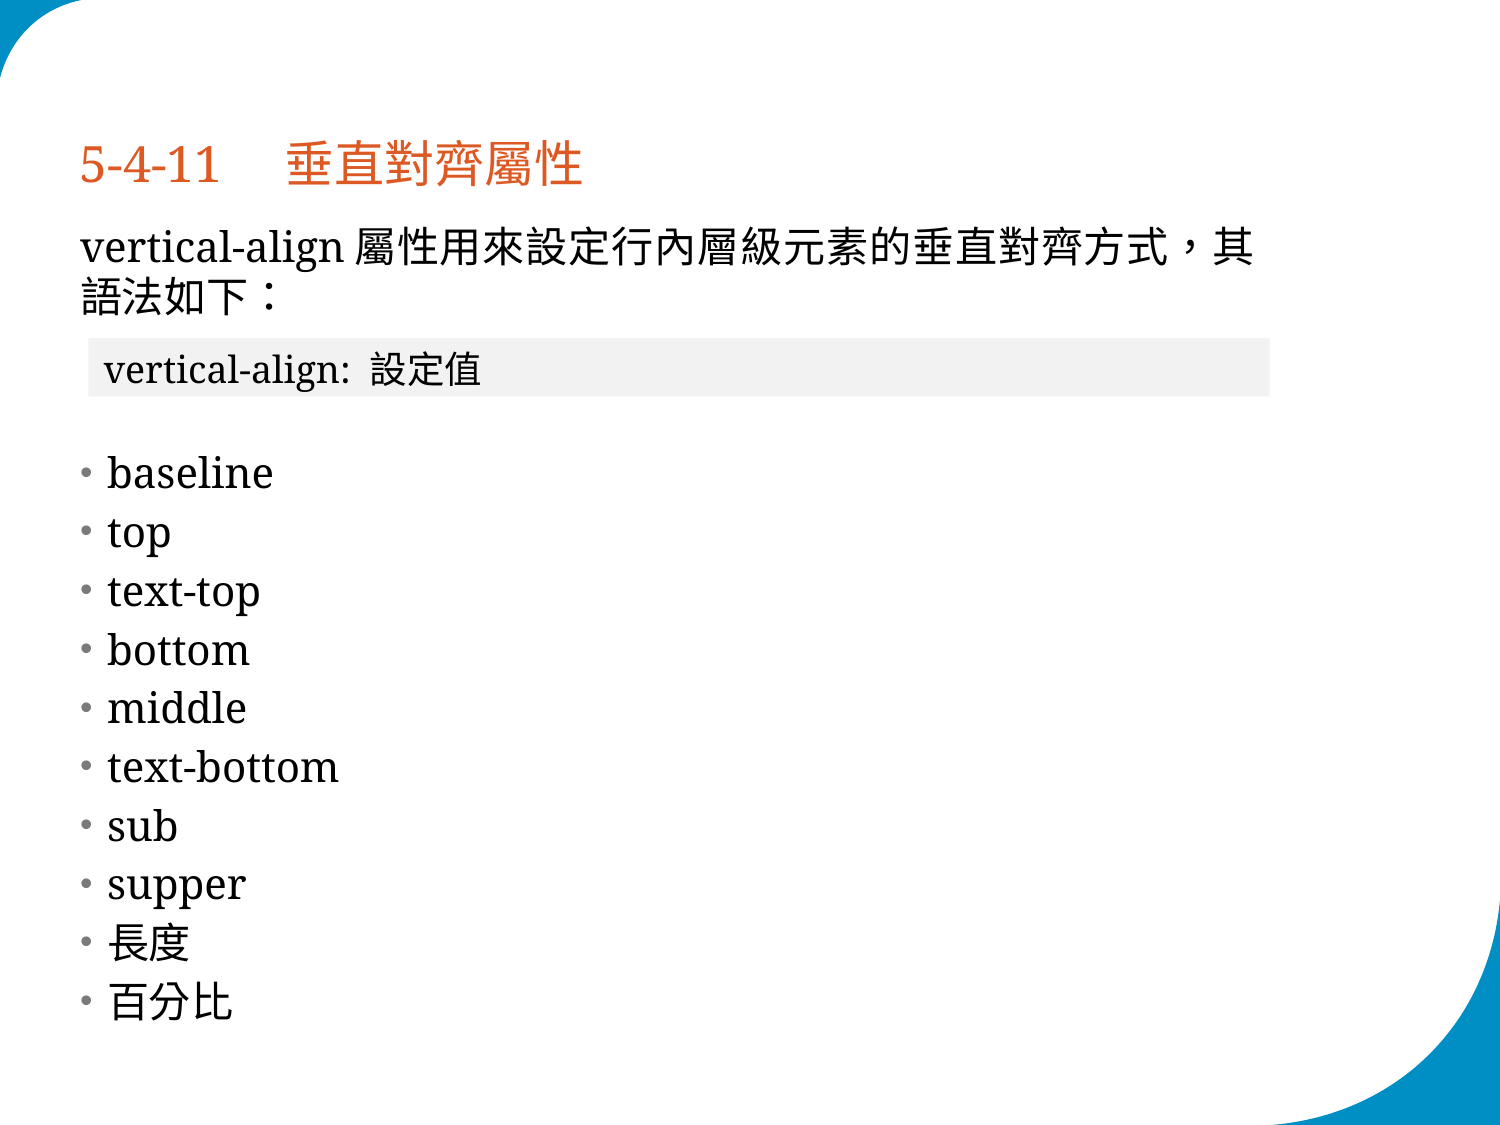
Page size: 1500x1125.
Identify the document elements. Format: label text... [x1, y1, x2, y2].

text_box 5-4-11 垂直對齊屬性 [64, 125, 858, 213]
text_box vertical-align: 設定值 [88, 338, 1270, 397]
list vertical-align屬性用來設定行內層級元素的垂直對齊方式，其語法如下： baseline top text-top bottom middle text-bottom sub supper 長度 百分比 [64, 212, 1270, 1035]
